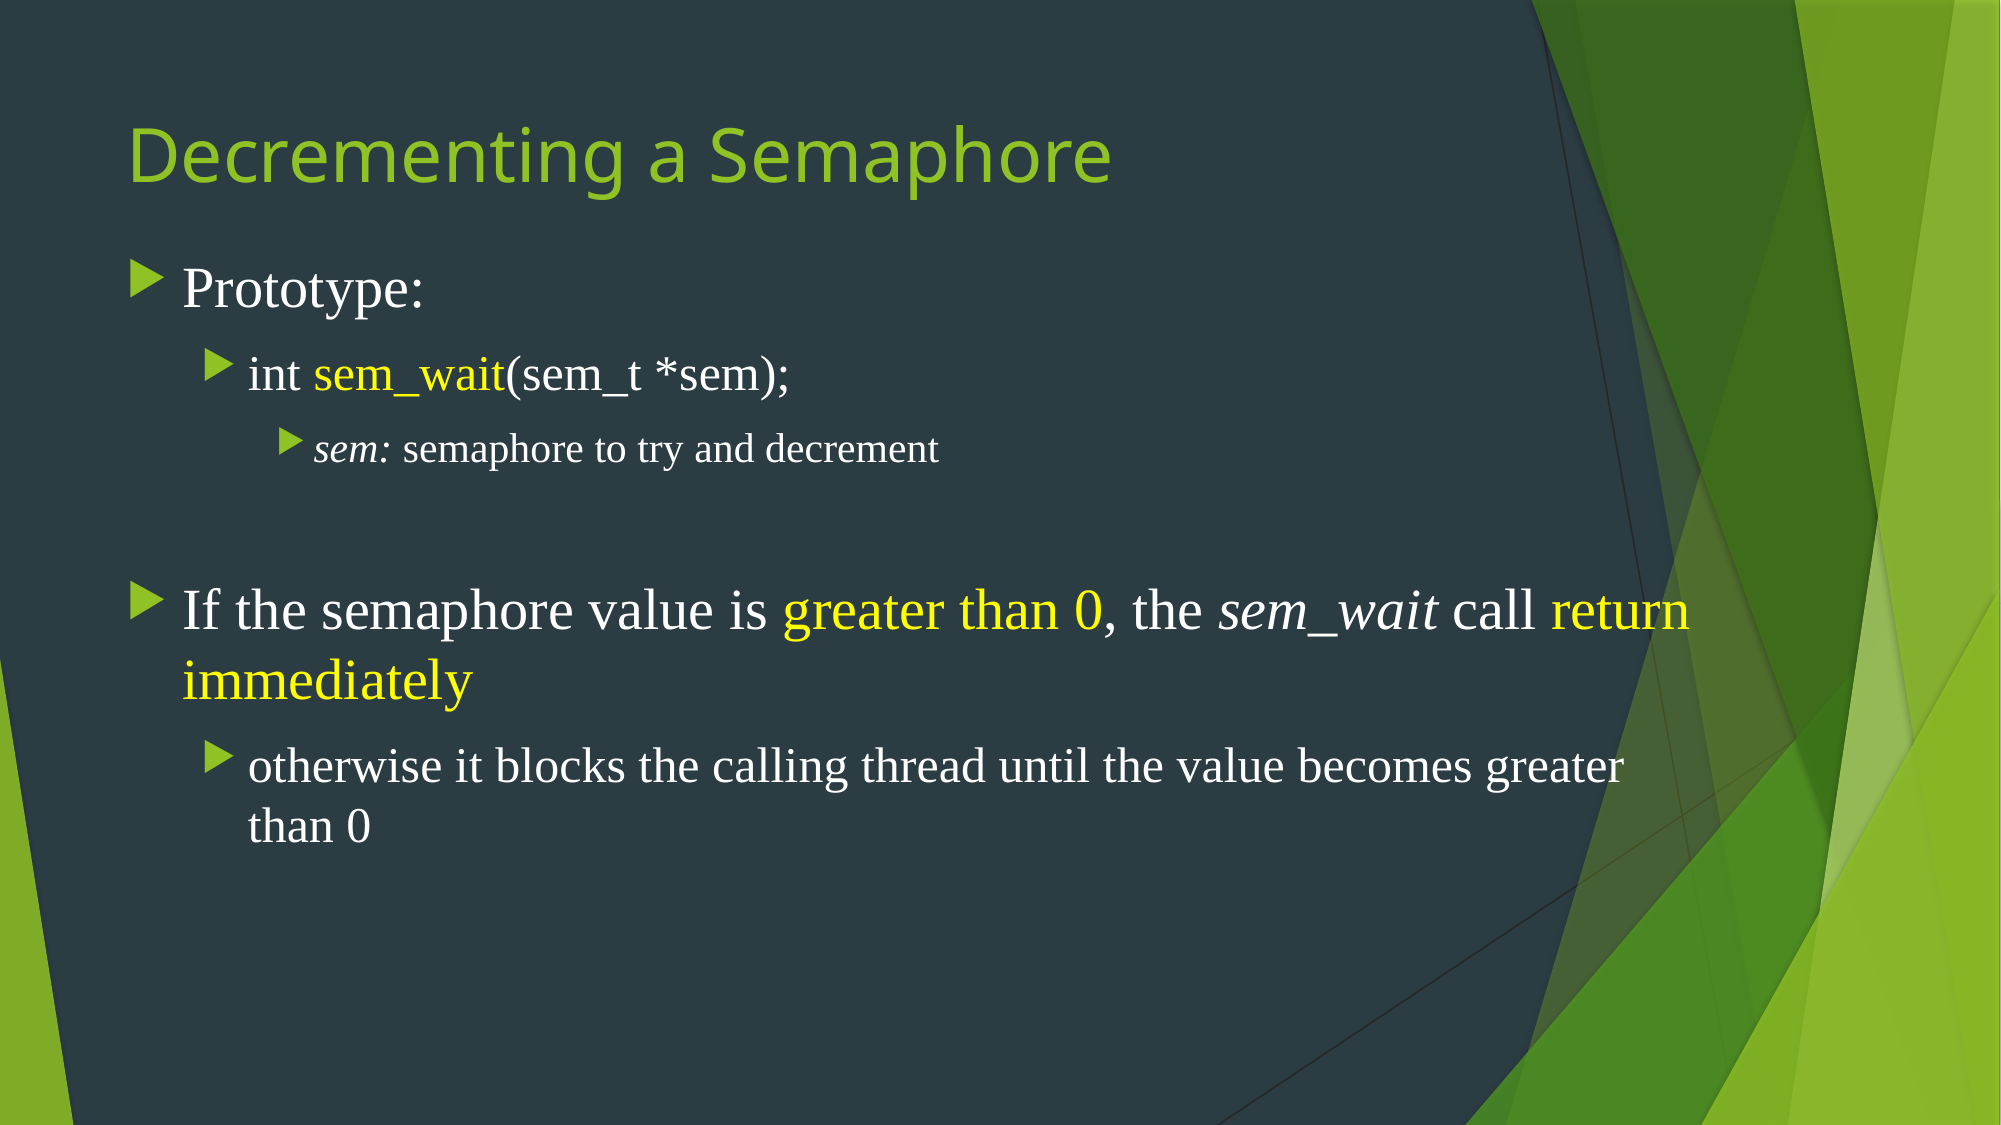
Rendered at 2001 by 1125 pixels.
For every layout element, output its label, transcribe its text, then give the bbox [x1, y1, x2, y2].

title Decrementing a Semaphore [111, 99, 1725, 241]
list Prototype: int sem_wait(sem_t *sem); sem: semaphore to try and decrement If the semaphore value is greater than 0, the sem_wait call return immediately otherwise it blocks the calling thread until the value becomes greater than 0 [111, 241, 1725, 1065]
